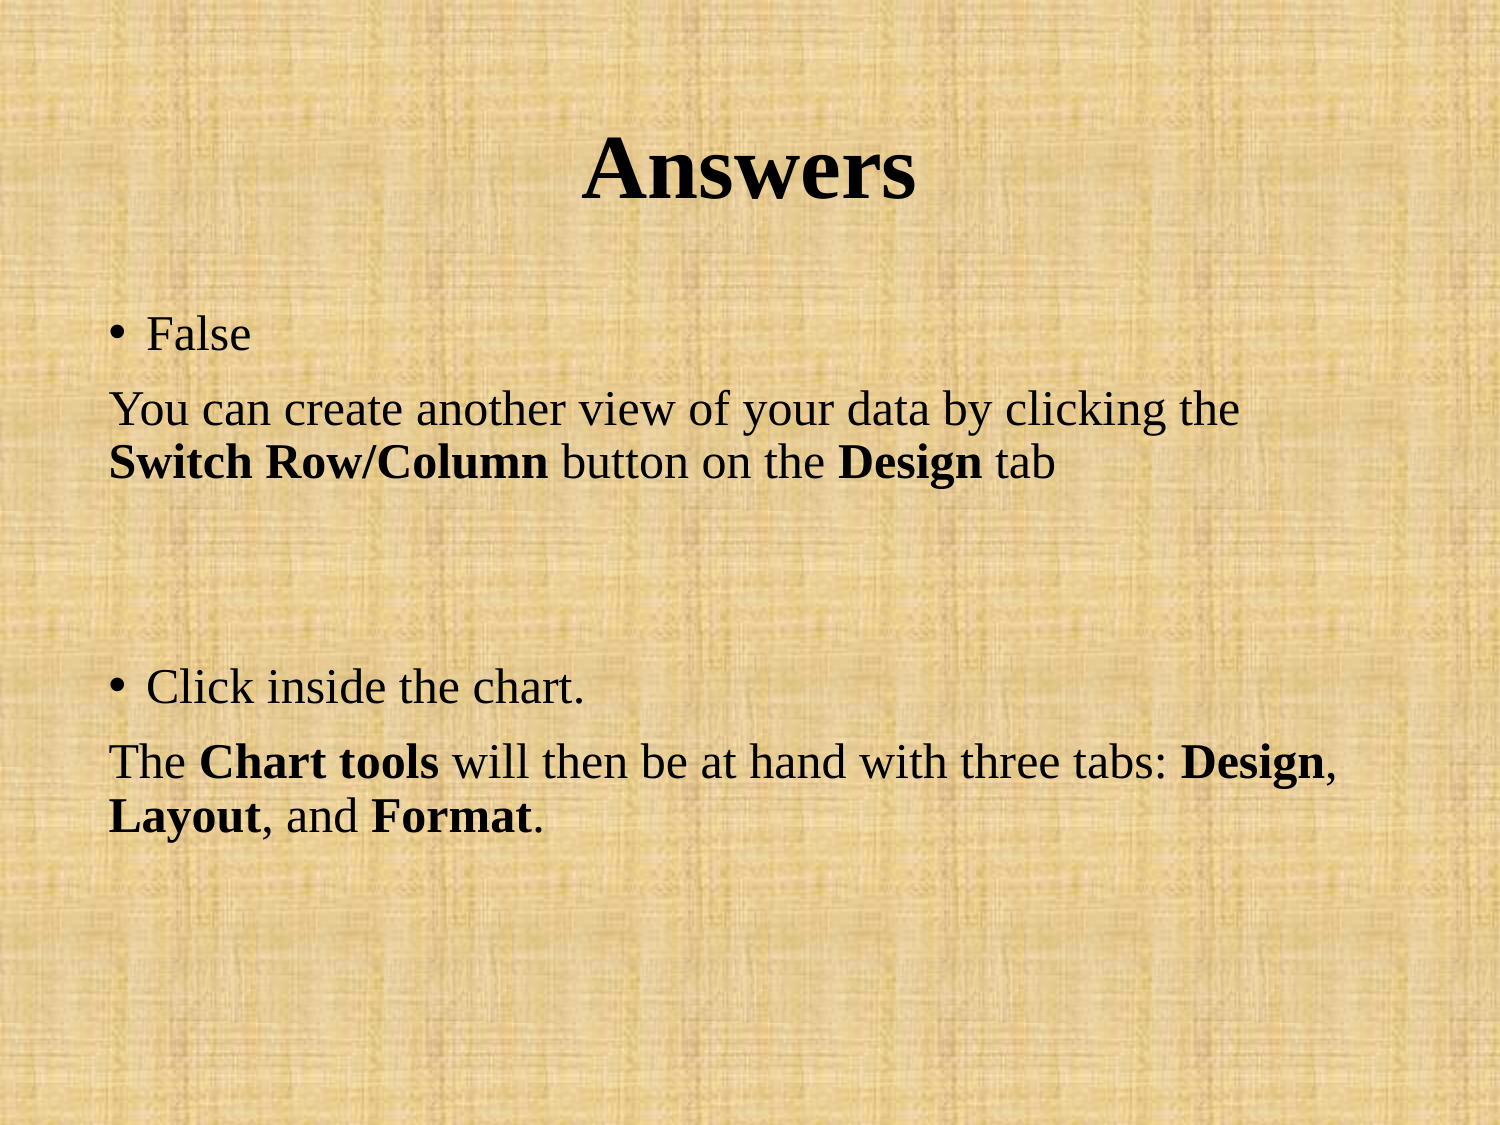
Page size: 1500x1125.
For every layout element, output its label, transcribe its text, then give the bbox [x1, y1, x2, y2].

title Answers [103, 59, 1397, 278]
list False You can create another view of your data by clicking the Switch Row/Column button on the Design tab Click inside the chart. The Chart tools will then be at hand with three tabs: Design, Layout, and Format. [93, 299, 1388, 1014]
picture [0, 0, 1500, 1125]
